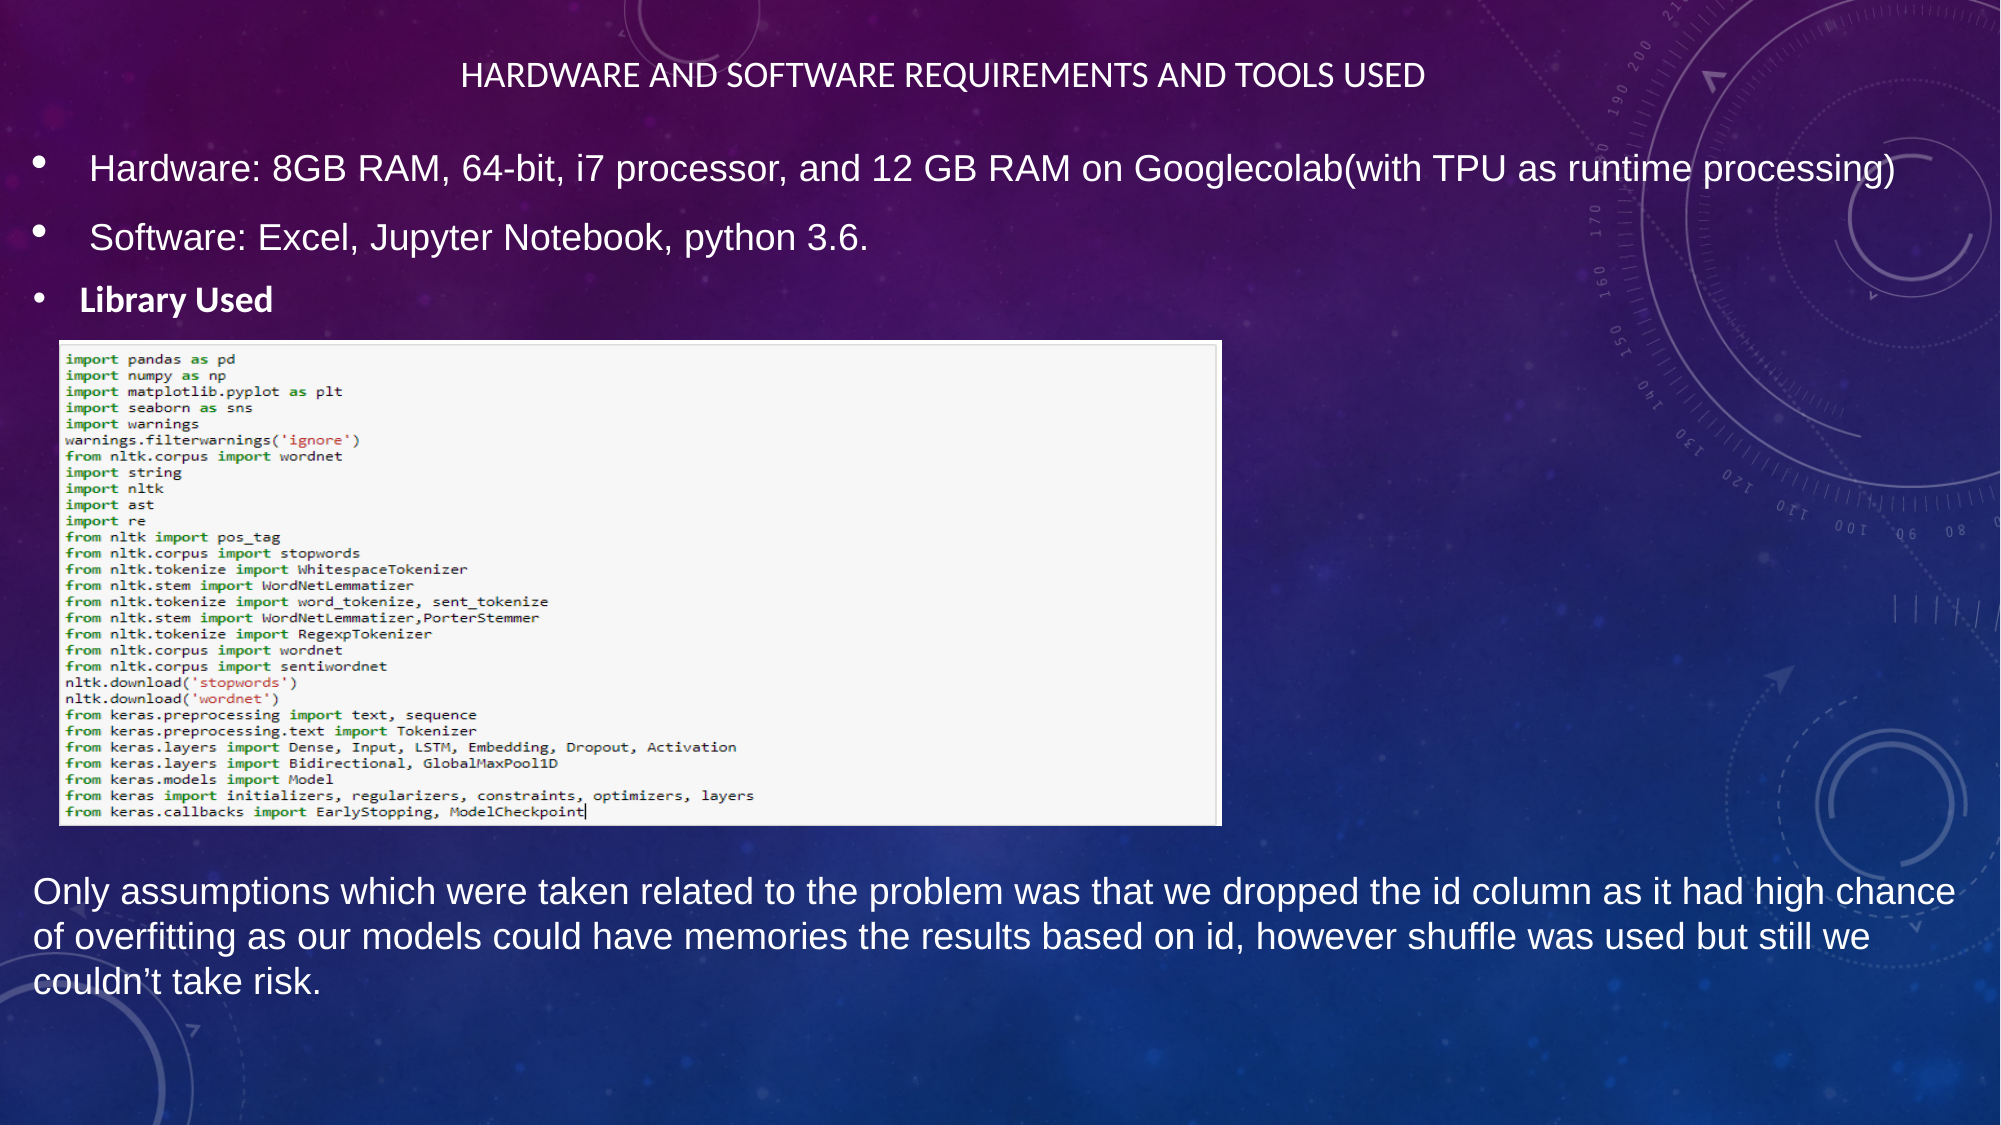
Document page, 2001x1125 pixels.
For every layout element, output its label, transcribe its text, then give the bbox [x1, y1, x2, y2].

list Hardware: 8GB RAM, 64-bit, i7 processor, and 12 GB RAM on Googlecolab(with TPU as runtime processing) Software: Excel, Jupyter Notebook, python 3.6. Library Used Only assumptions which were taken related to the problem was that we dropped the id column as it had high chance of overfitting as our models could have memories the results based on id, however shuffle was used but still we couldn’t take risk. [17, 133, 1985, 1113]
picture [0, 0, 2001, 1125]
title Hardware and Software Requirements and Tools UseD [112, 12, 1775, 133]
